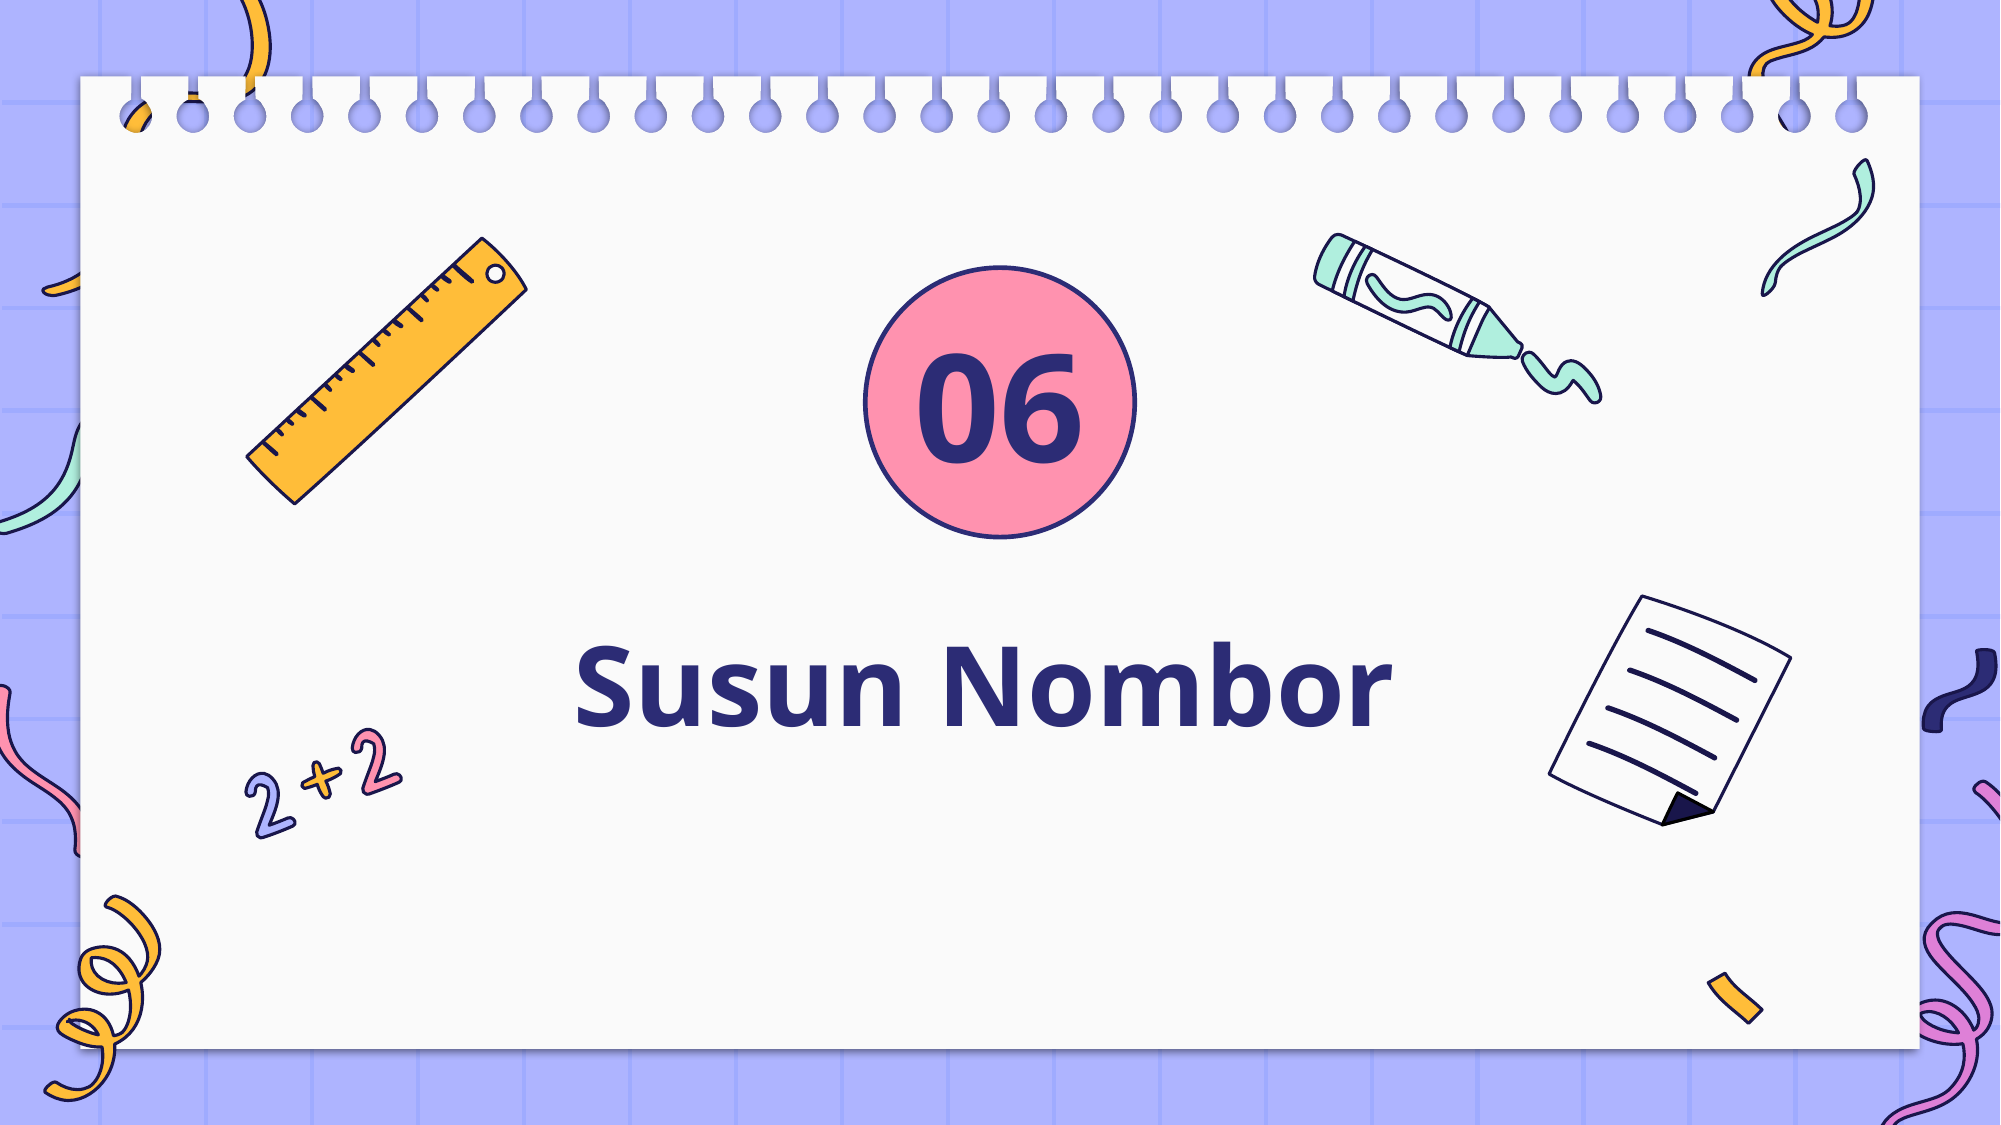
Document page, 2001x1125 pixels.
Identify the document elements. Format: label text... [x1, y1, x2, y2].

text_box [865, 332, 885, 473]
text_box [285, 213, 490, 529]
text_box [1548, 595, 1792, 826]
text_box [901, 267, 1099, 310]
text_box [1115, 332, 1135, 473]
title Susun Nombor [348, 567, 1621, 797]
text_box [1313, 234, 1602, 404]
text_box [236, 726, 412, 845]
title 06 [885, 310, 1115, 495]
text_box [902, 495, 1098, 538]
